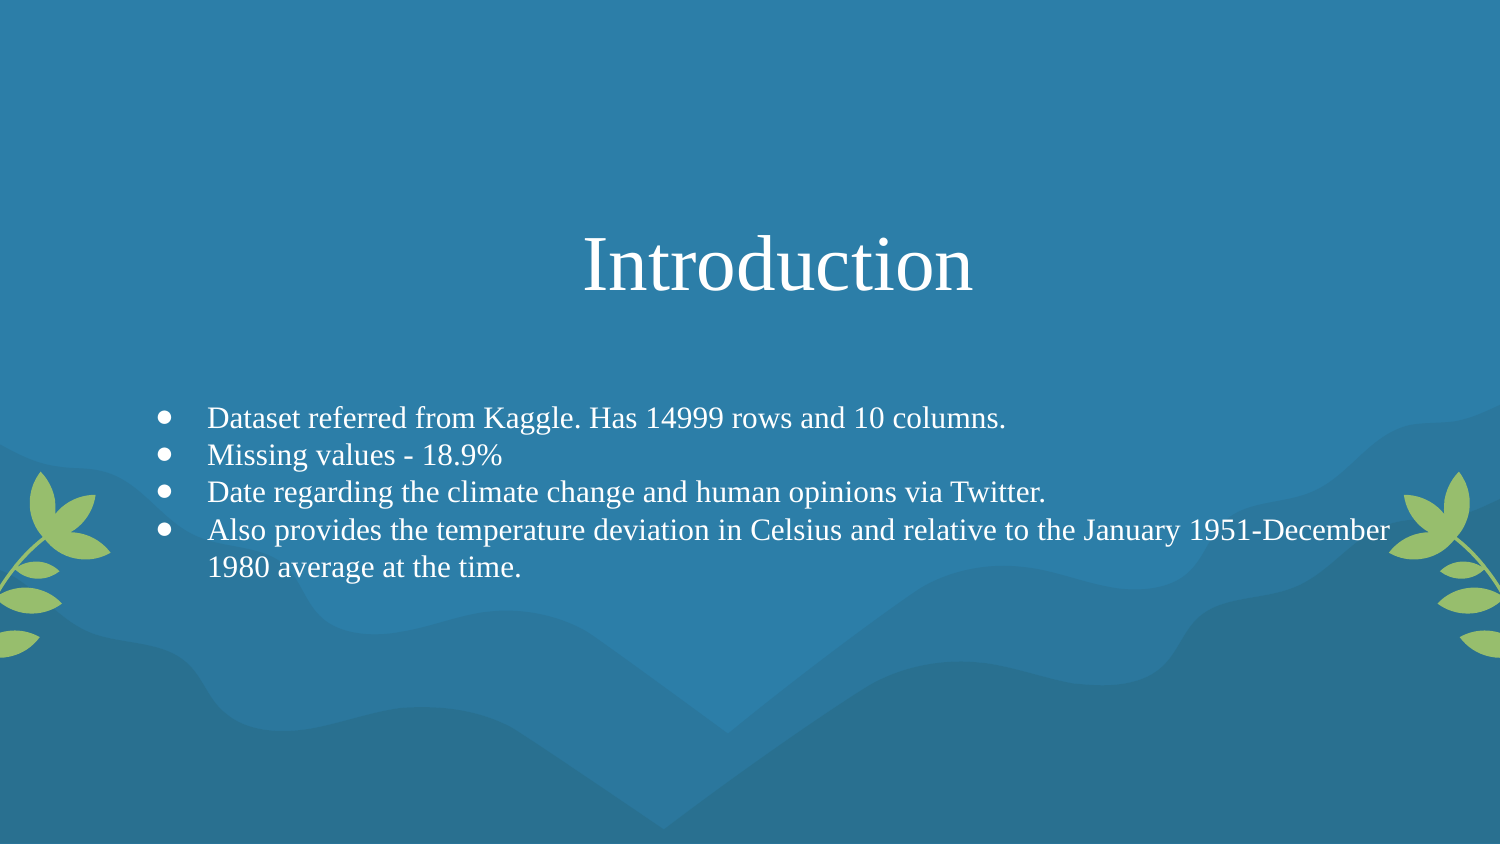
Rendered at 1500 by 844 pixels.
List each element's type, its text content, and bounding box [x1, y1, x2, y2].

title Introduction [103, 206, 1379, 312]
list Dataset referred from Kaggle. Has 14999 rows and 10 columns. Missing values - 18.9% Date regarding the climate change and human opinions via Twitter. Also provides the temperature deviation in Celsius and relative to the January 1951-December 1980 average at the time. [116, 351, 1407, 755]
